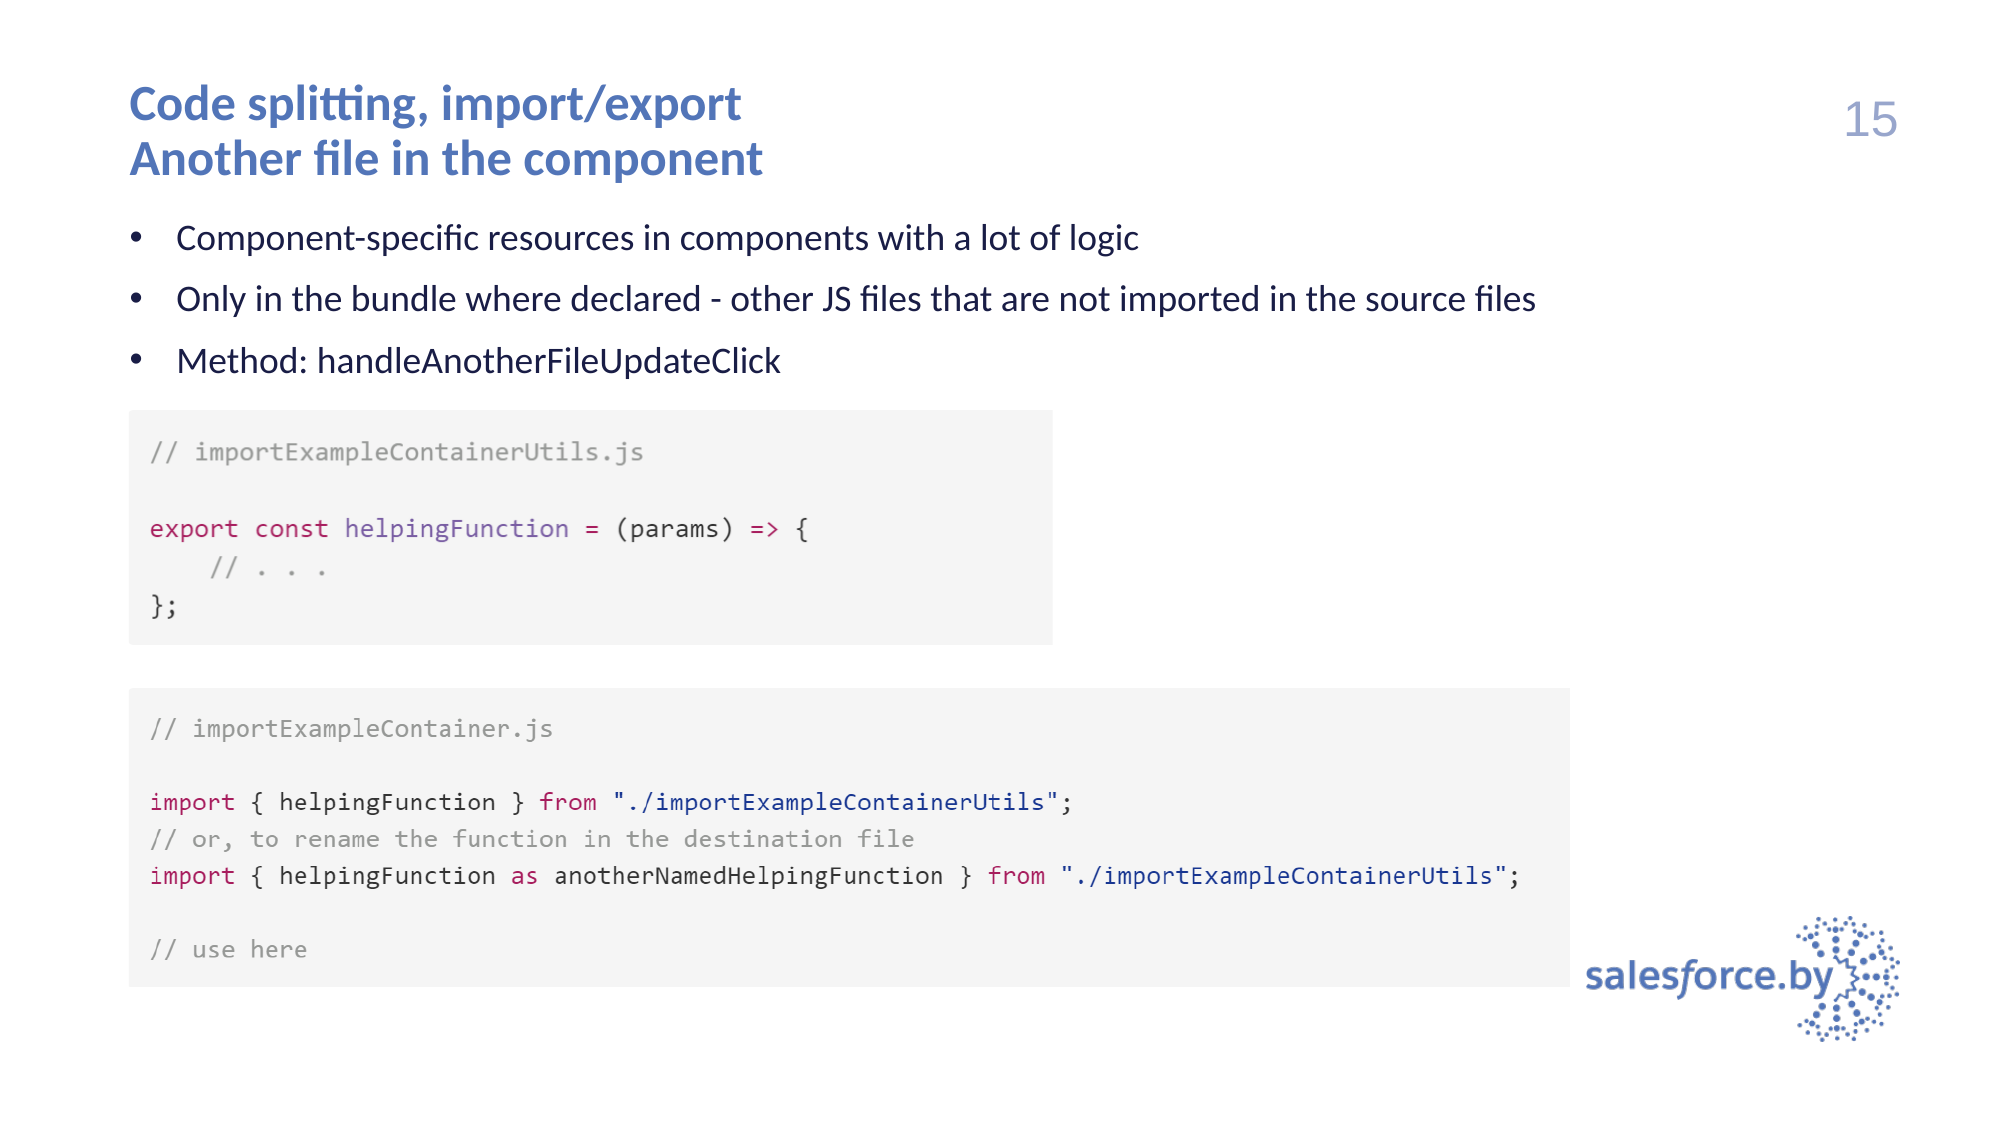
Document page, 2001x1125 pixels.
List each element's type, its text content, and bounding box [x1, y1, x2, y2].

picture [128, 410, 1053, 645]
picture [128, 688, 1570, 987]
slide_number 15 [1675, 86, 1914, 147]
title Code splitting, import/export Another file in the component [114, 69, 1675, 195]
list Component-specific resources in components with a lot of logic Only in the bundle where declared - other JS files that are not imported in the source files Method: handleAnotherFileUpdateClick [114, 210, 1826, 546]
picture [1586, 916, 1900, 1043]
